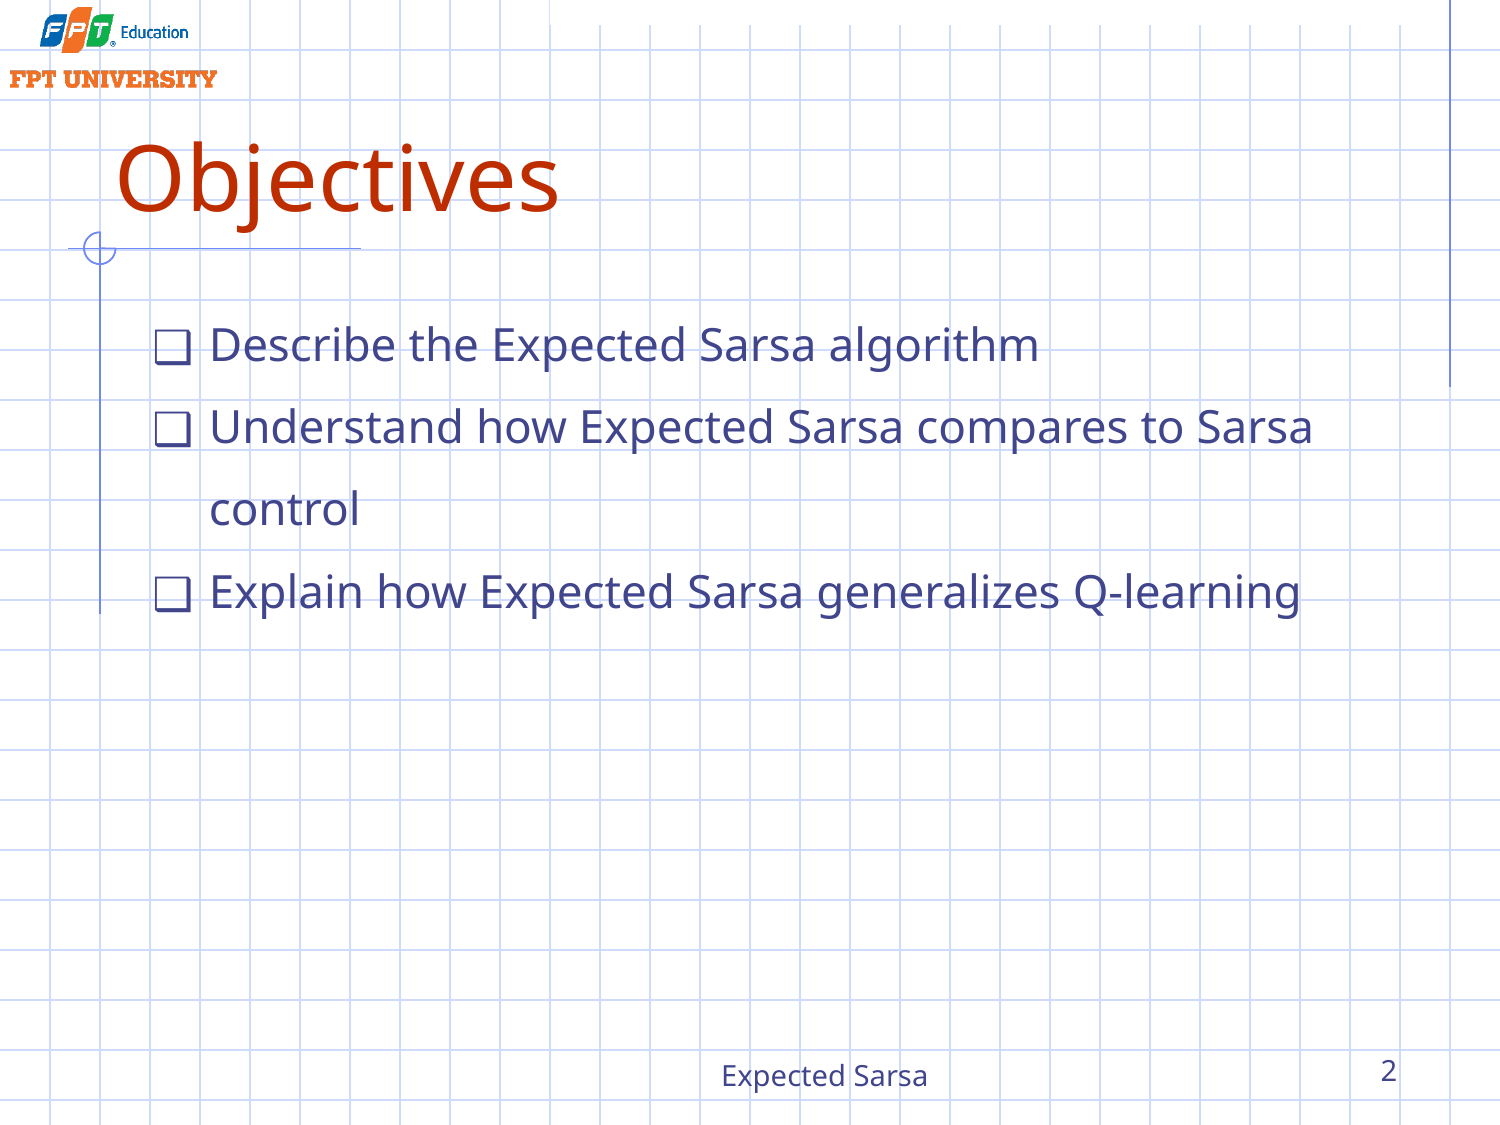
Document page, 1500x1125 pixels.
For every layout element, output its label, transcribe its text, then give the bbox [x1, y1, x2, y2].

text_box Expected Sarsa [587, 1024, 1063, 1100]
title Objectives [99, 50, 1375, 238]
text_box 2 [1099, 1024, 1413, 1100]
list Describe the Expected Sarsa algorithm Understand how Expected Sarsa compares to Sarsa control Explain how Expected Sarsa generalizes Q-learning [137, 280, 1400, 988]
picture [10, 6, 217, 88]
